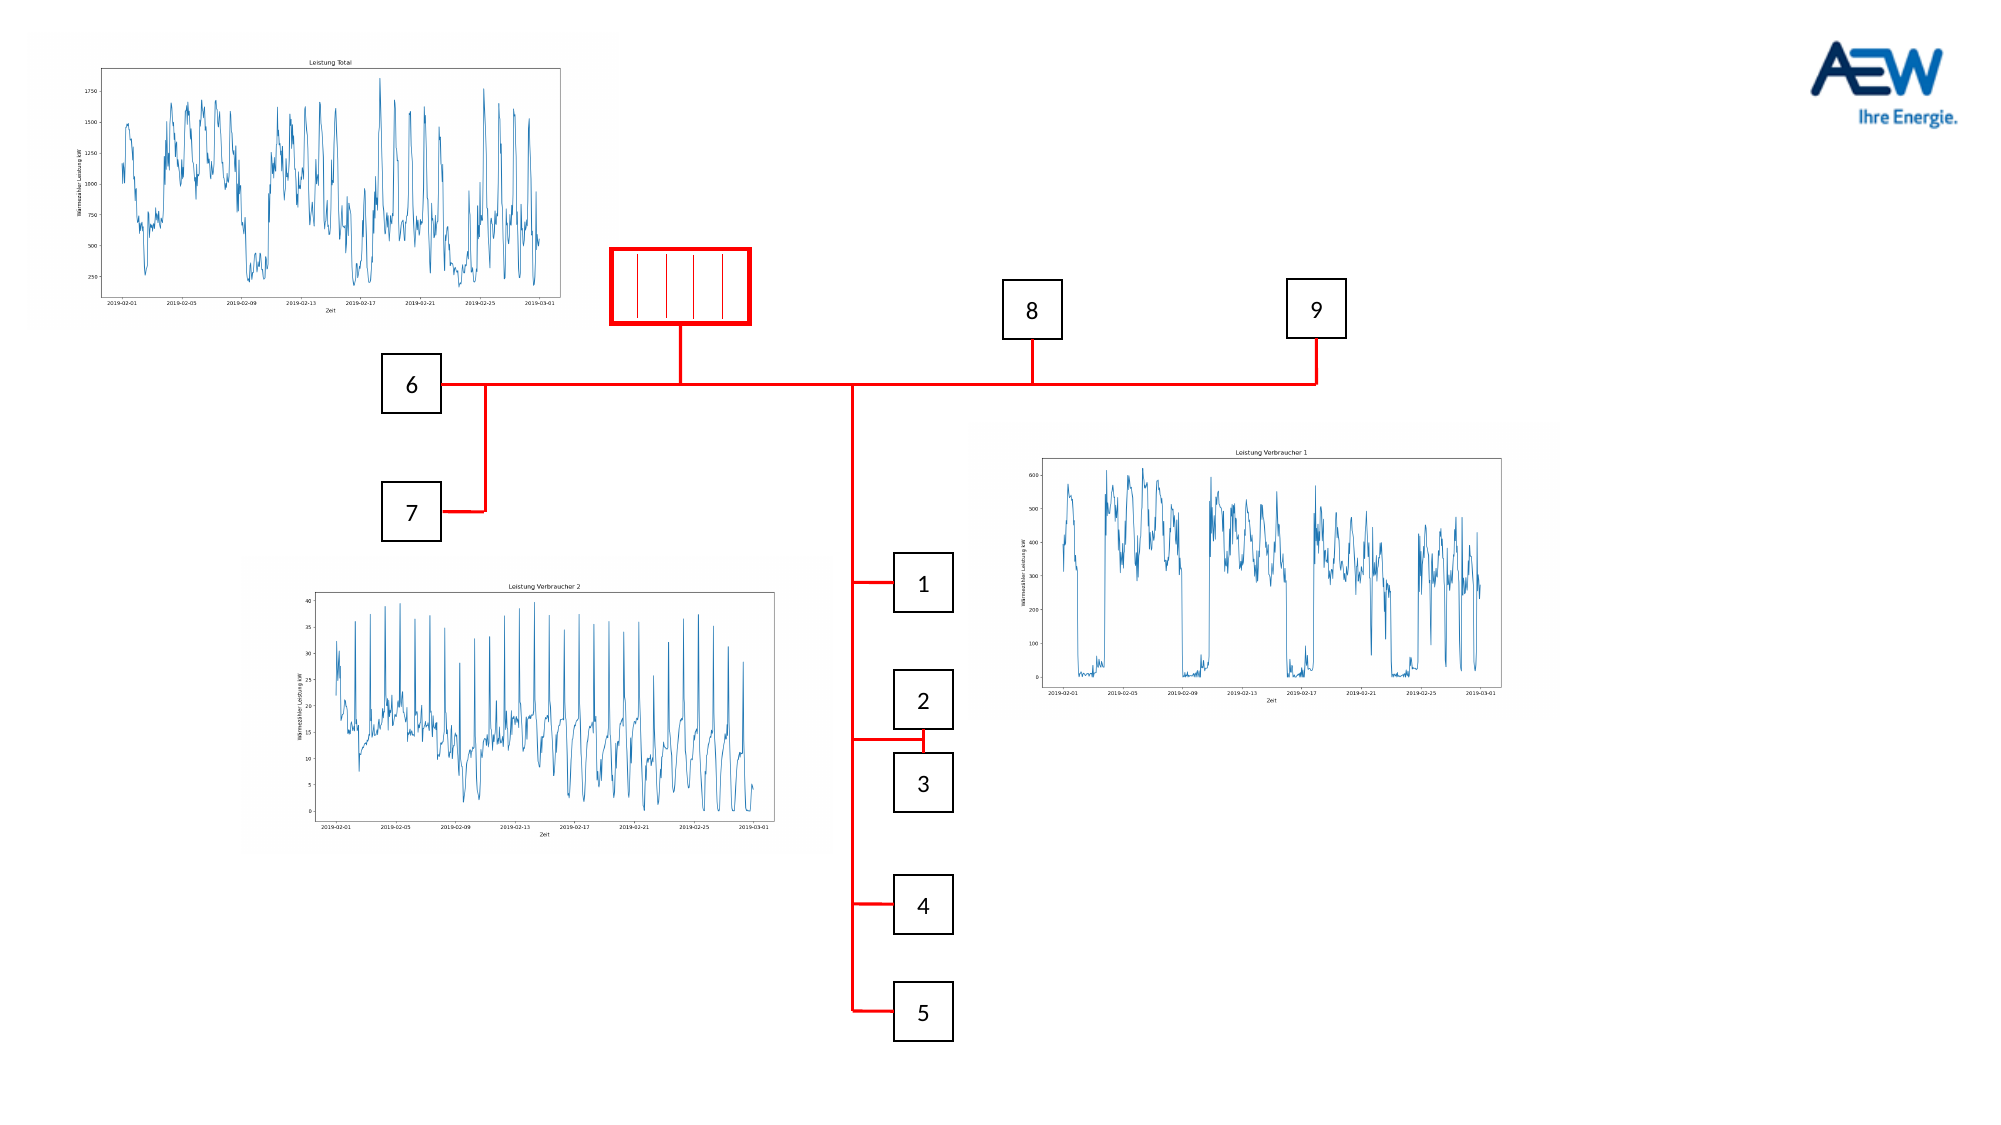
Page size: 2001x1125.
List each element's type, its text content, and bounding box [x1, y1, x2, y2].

text_box 6 [381, 353, 442, 414]
picture [27, 32, 619, 330]
picture [241, 556, 833, 854]
text_box 3 [893, 752, 954, 813]
text_box 7 [381, 481, 442, 542]
text_box 1 [893, 552, 954, 613]
text_box 5 [893, 981, 954, 1042]
text_box [619, 248, 750, 324]
picture [1795, 33, 1969, 137]
text_box 8 [1002, 279, 1063, 340]
picture [968, 422, 1560, 720]
text_box 2 [893, 669, 954, 730]
text_box 9 [1286, 278, 1347, 339]
text_box 4 [893, 874, 954, 935]
